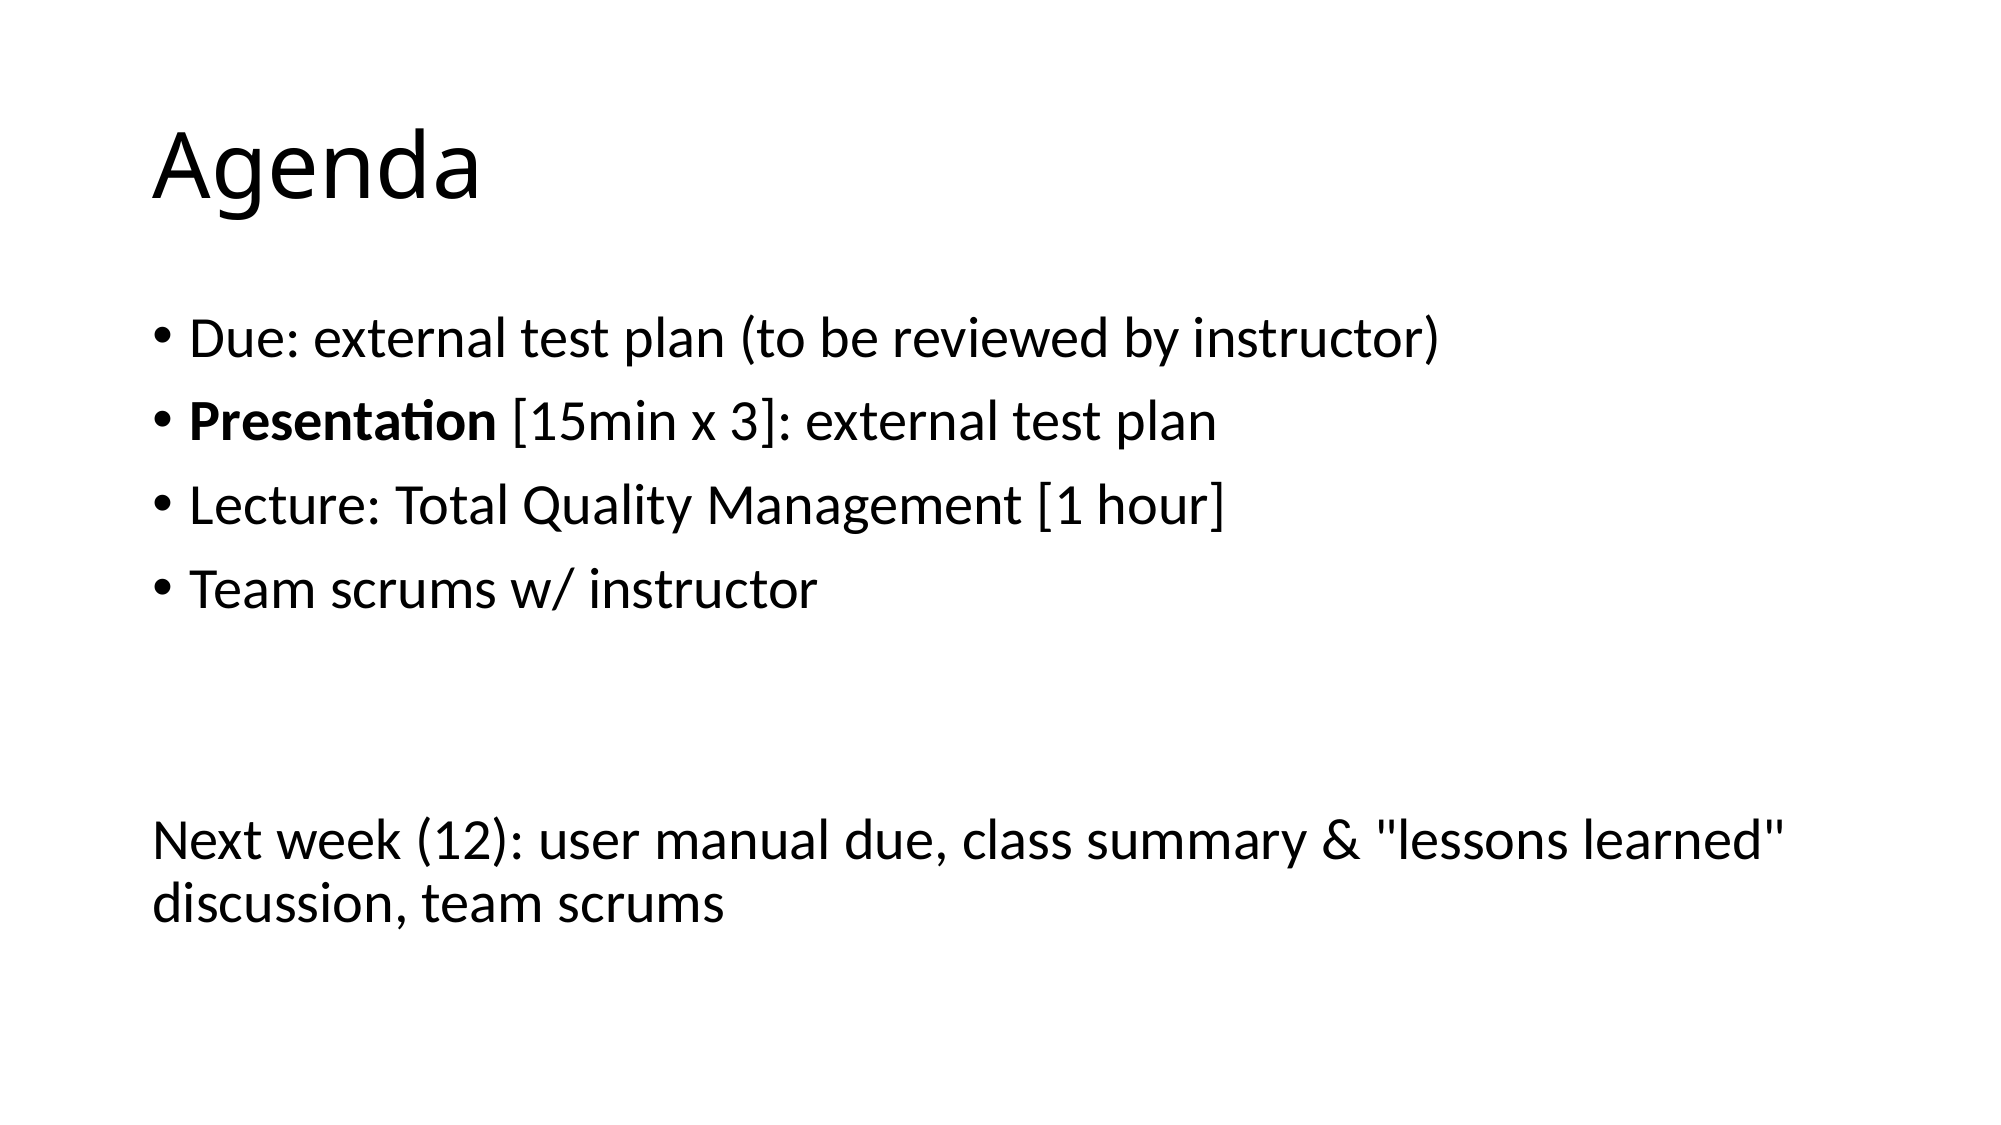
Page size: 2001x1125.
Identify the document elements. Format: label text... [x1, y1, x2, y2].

list Due: external test plan (to be reviewed by instructor) Presentation [15min x 3]: external test plan Lecture: Total Quality Management [1 hour] Team scrums w/ instructor Next week (12): user manual due, class summary & "lessons learned" discussion, team scrums [137, 299, 1863, 1014]
title Agenda [137, 59, 1863, 278]
